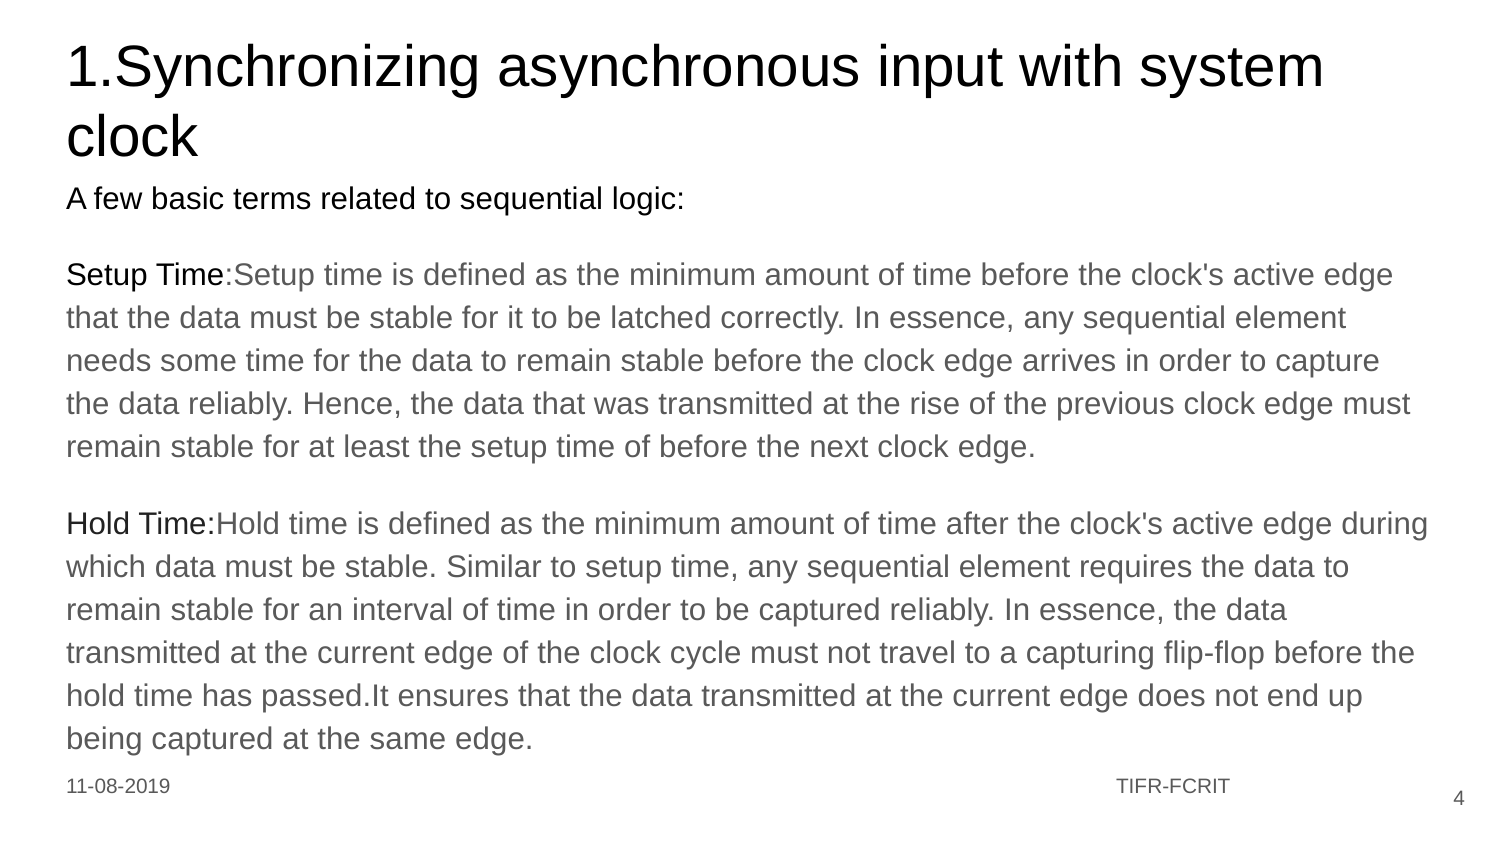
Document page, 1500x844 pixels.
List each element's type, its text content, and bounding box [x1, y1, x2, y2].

title 1.Synchronizing asynchronous input with system clock [51, 13, 1449, 78]
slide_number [51, 764, 1480, 830]
list A few basic terms related to sequential logic: Setup Time:Setup time is defined as the minimum amount of time before the clock's active edge that the data must be stable for it to be latched correctly. In essence, any sequential element needs some time for the data to remain stable before the clock edge arrives in order to capture the data reliably. Hence, the data that was transmitted at the rise of the previous clock edge must remain stable for at least the setup time of before the next clock edge. Hold Time:Hold time is defined as the minimum amount of time after the clock's active edge during which data must be stable. Similar to setup time, any sequential element requires the data to remain stable for an interval of time in order to be captured reliably. In essence, the data transmitted at the current edge of the clock cycle must not travel to a capturing flip-flop before the hold time has passed.It ensures that the data transmitted at the current edge does not end up being captured at the same edge. [51, 157, 1449, 764]
